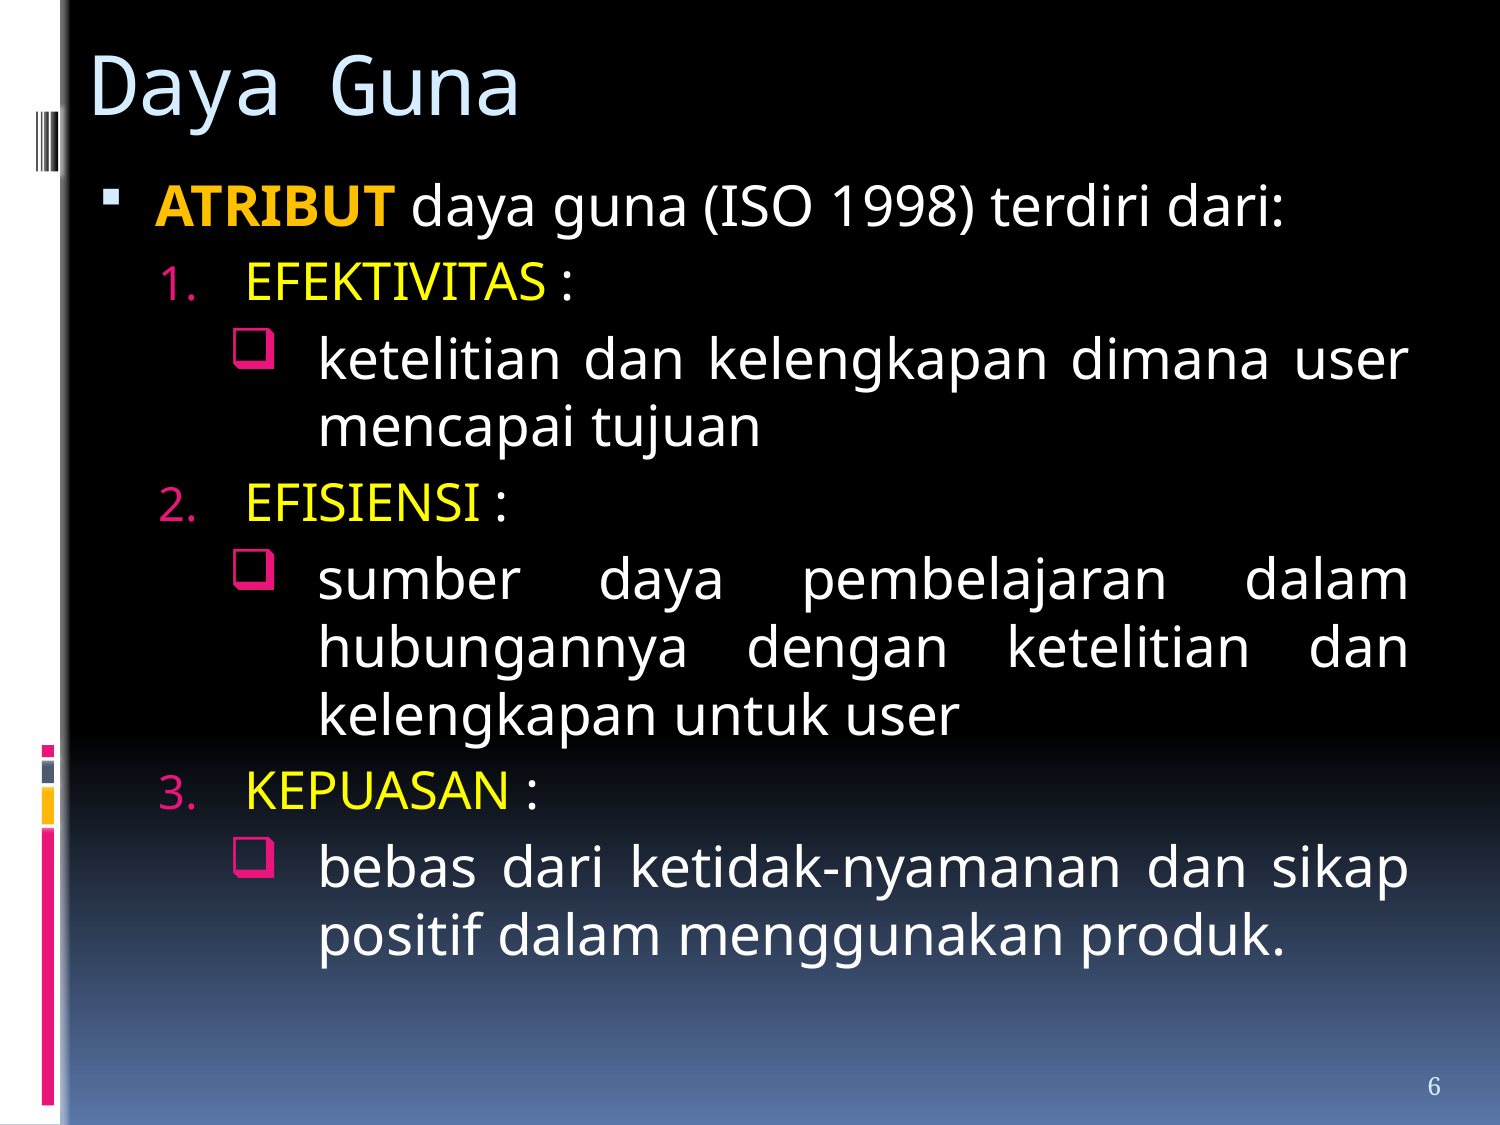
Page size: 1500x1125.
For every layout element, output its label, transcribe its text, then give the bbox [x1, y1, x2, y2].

title Daya Guna [75, 24, 1425, 150]
slide_number 6 [1412, 1052, 1488, 1113]
list ATRIBUT daya guna (ISO 1998) terdiri dari: EFEKTIVITAS : ketelitian dan kelengkapan dimana user mencapai tujuan EFISIENSI : sumber daya pembelajaran dalam hubungannya dengan ketelitian dan kelengkapan untuk user KEPUASAN : bebas dari ketidak-nyamanan dan sikap positif dalam menggunakan produk. [75, 162, 1425, 1025]
